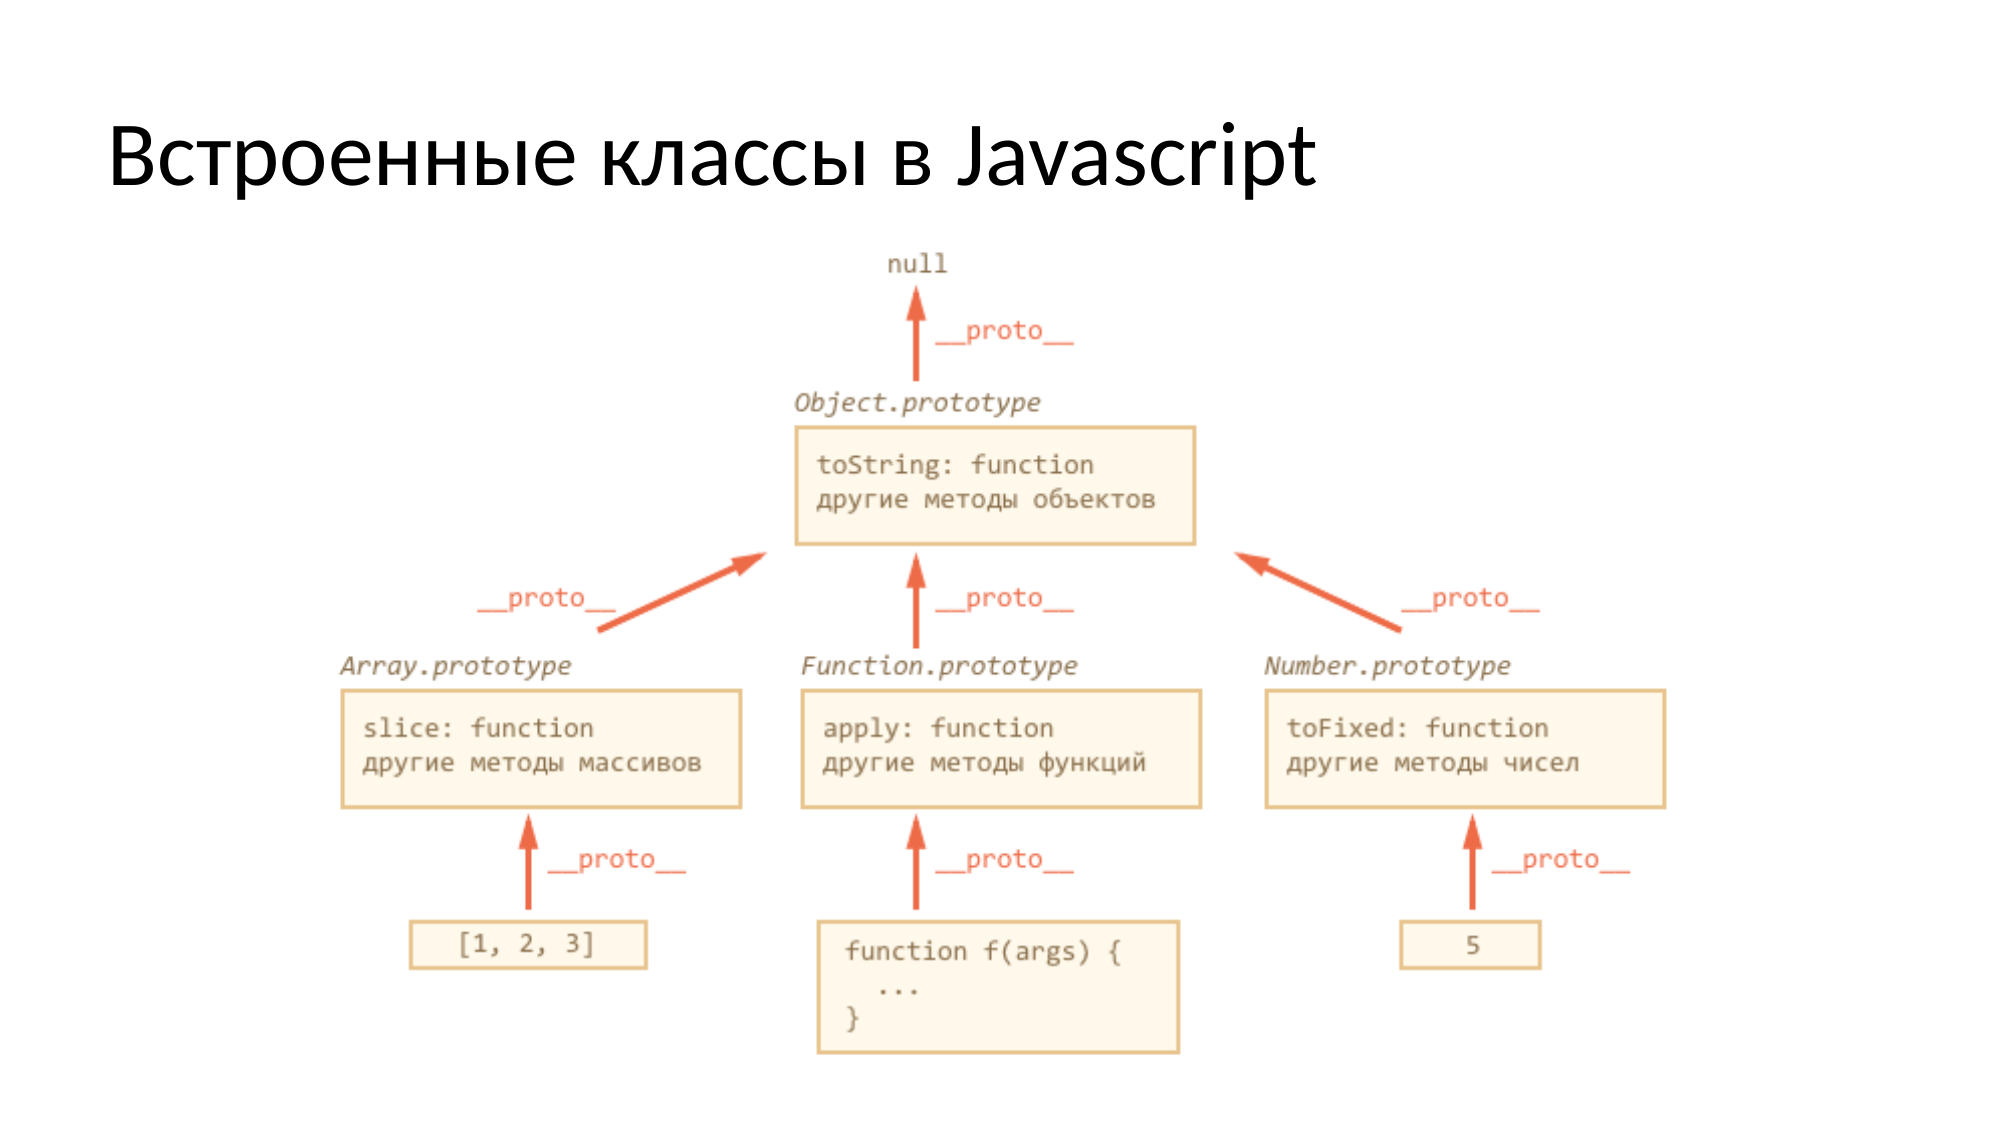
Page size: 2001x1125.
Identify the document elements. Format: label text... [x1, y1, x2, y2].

picture [315, 241, 1685, 1067]
text_box Встроенные классы в Javascript [92, 86, 1836, 432]
